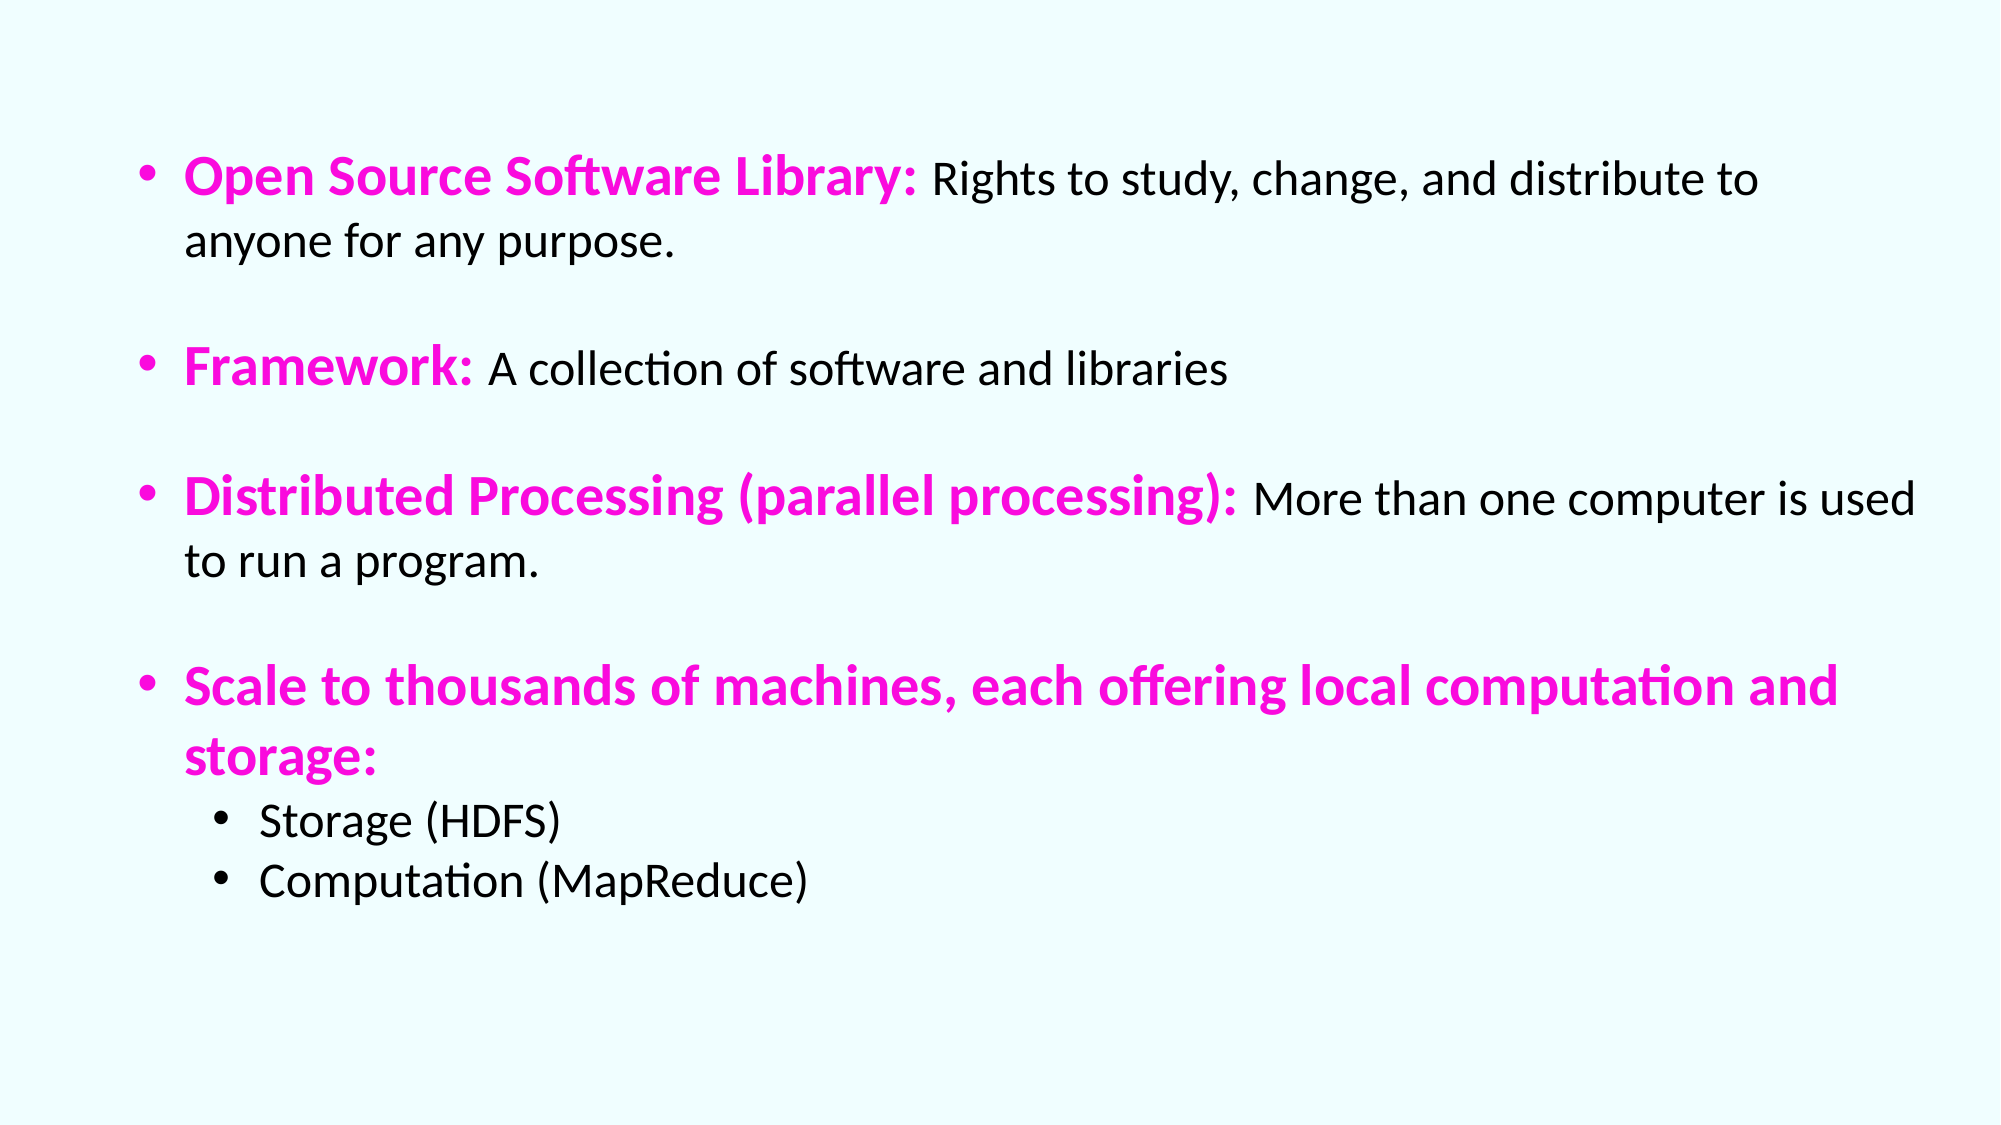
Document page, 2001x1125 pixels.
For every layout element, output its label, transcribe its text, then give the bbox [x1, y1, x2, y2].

text_box Open Source Software Library: Rights to study, change, and distribute to anyone for any purpose. Framework: A collection of software and libraries Distributed Processing (parallel processing): More than one computer is used to run a program. Scale to thousands of machines, each offering local computation and storage: Storage (HDFS) Computation (MapReduce) [122, 130, 1933, 1005]
